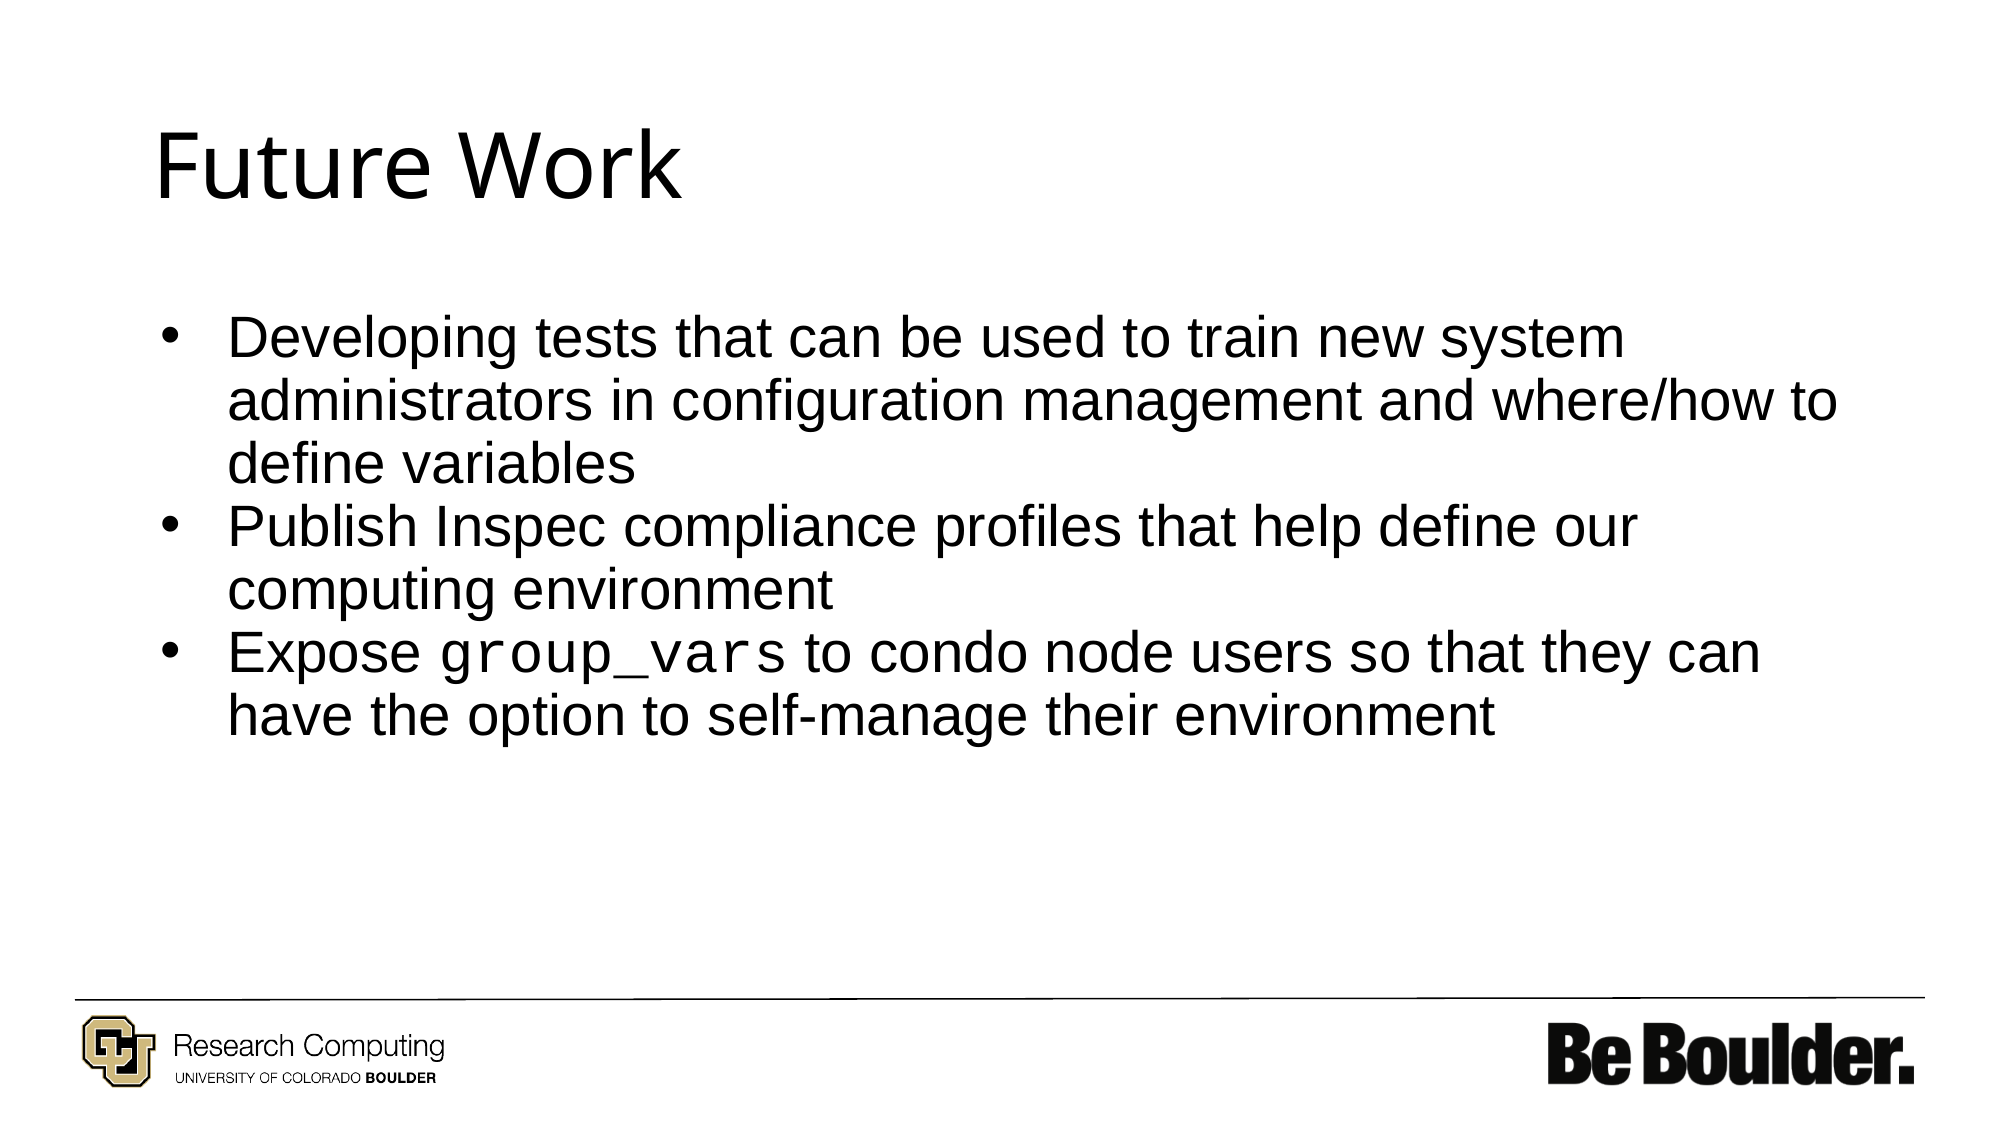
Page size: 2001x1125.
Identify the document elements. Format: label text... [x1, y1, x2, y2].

picture [1524, 1015, 1938, 1088]
list Developing tests that can be used to train new system administrators in configuration management and where/how to define variables Publish Inspec compliance profiles that help define our computing environment Expose group_vars to condo node users so that they can have the option to self-manage their environment [137, 299, 1863, 983]
title Future Work [137, 59, 1863, 278]
picture [81, 1015, 444, 1088]
